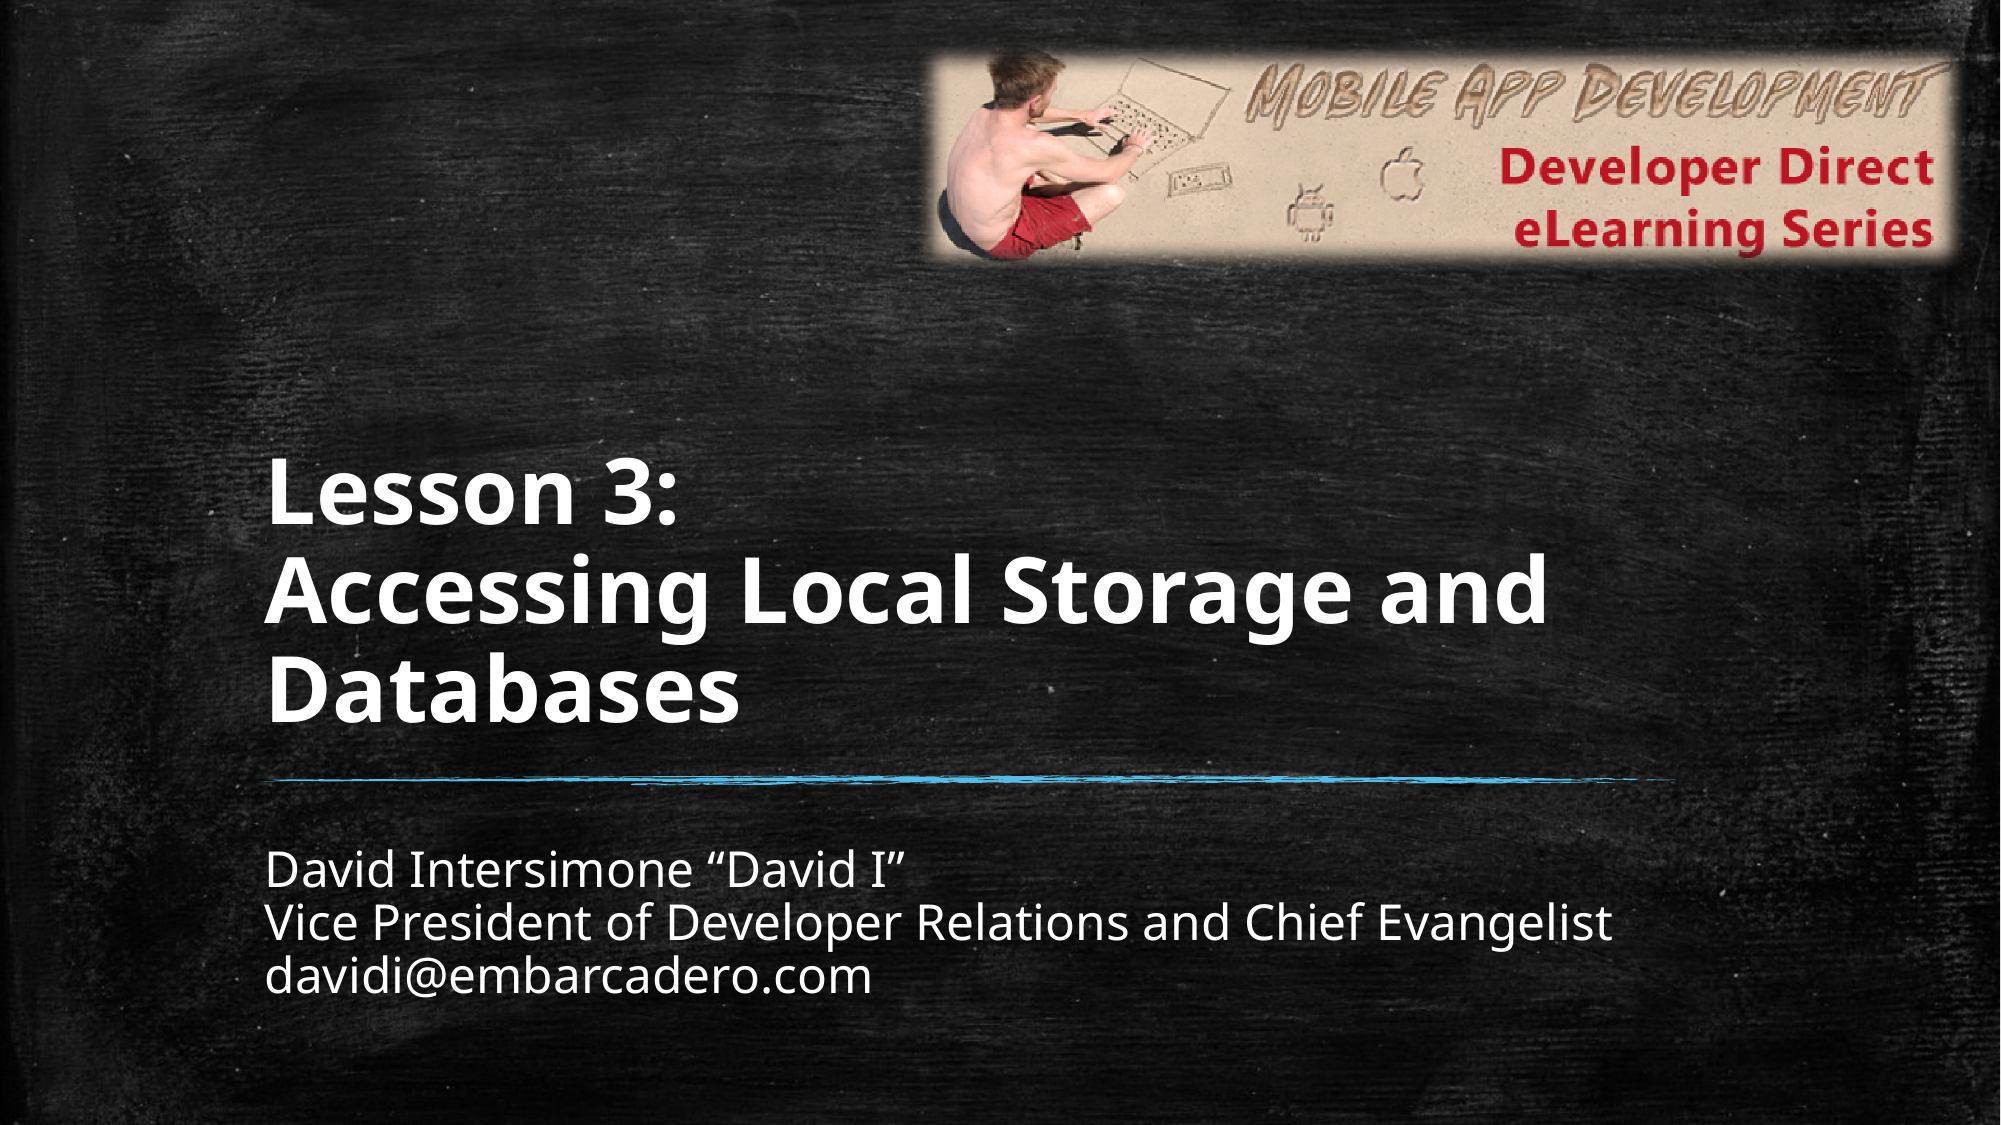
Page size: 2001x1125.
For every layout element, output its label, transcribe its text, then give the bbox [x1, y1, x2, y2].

list David Intersimone “David I” Vice President of Developer Relations and Chief Evangelist davidi@embarcadero.com [249, 837, 1751, 1013]
picture [915, 40, 1968, 273]
title Lesson 3: Accessing Local Storage and Databases [249, 312, 1959, 750]
